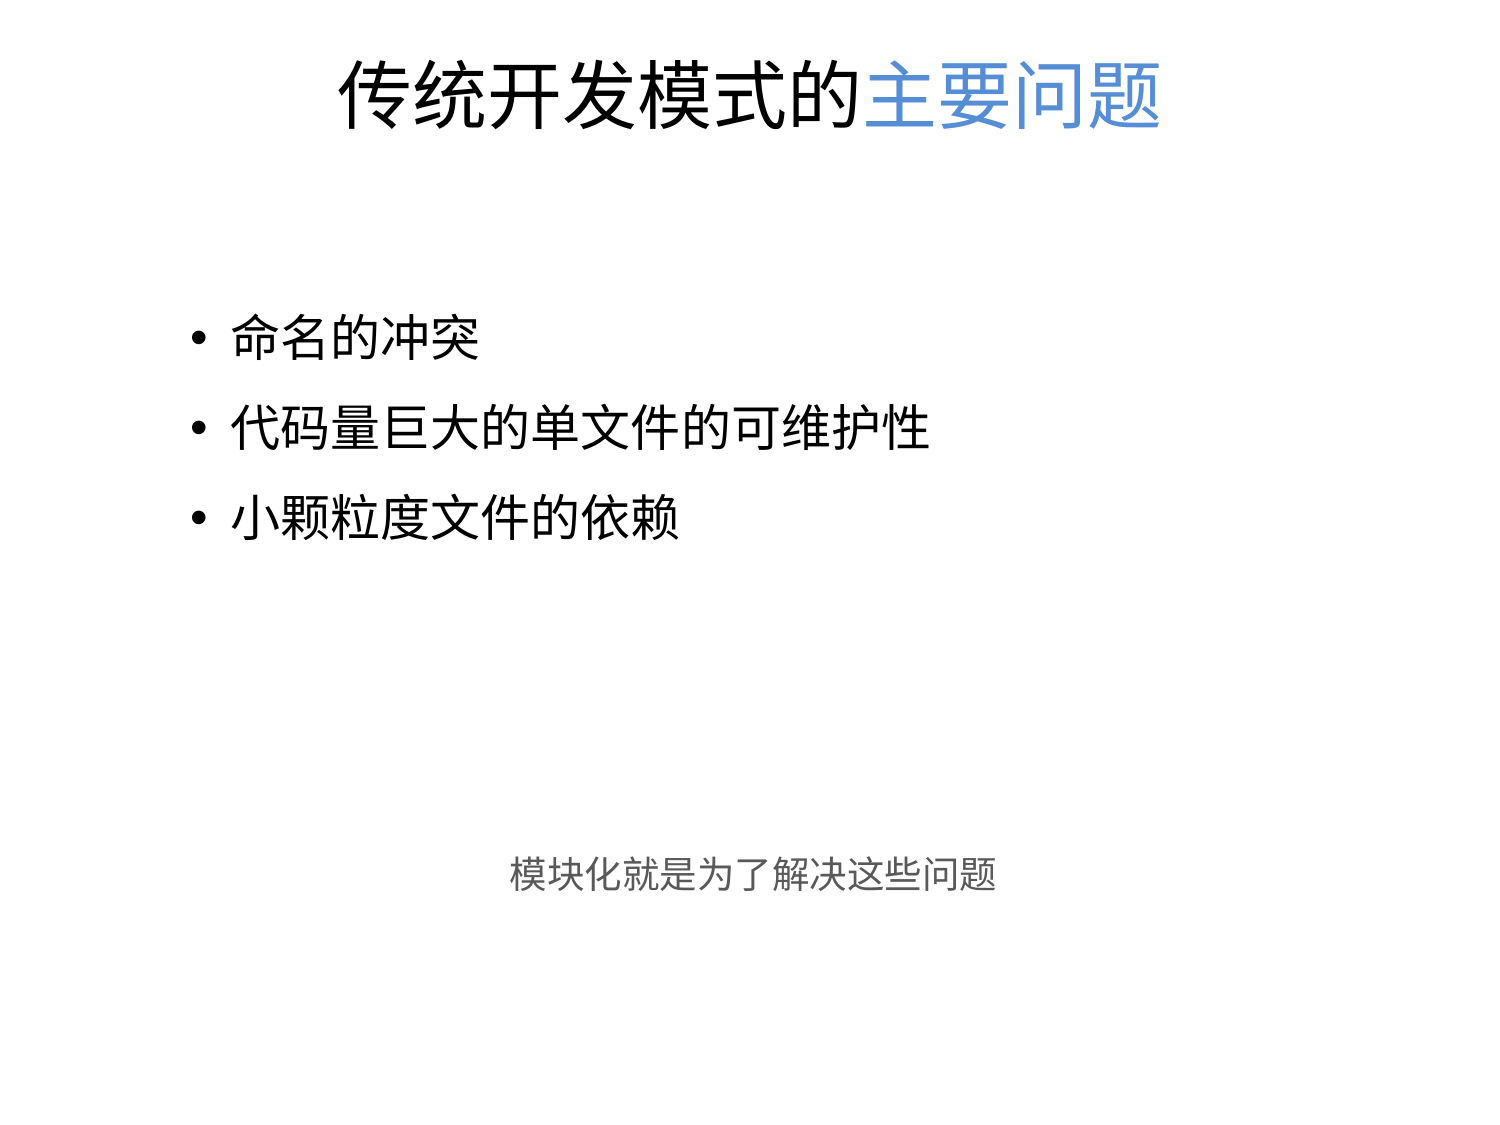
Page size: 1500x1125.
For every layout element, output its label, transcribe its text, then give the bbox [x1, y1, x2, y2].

text_box 命名的冲突 代码量巨大的单文件的可维护性 小颗粒度文件的依赖 [175, 269, 946, 555]
title 传统开发模式的主要问题 [75, 0, 1425, 188]
text_box 模块化就是为了解决这些问题 [494, 843, 1013, 904]
